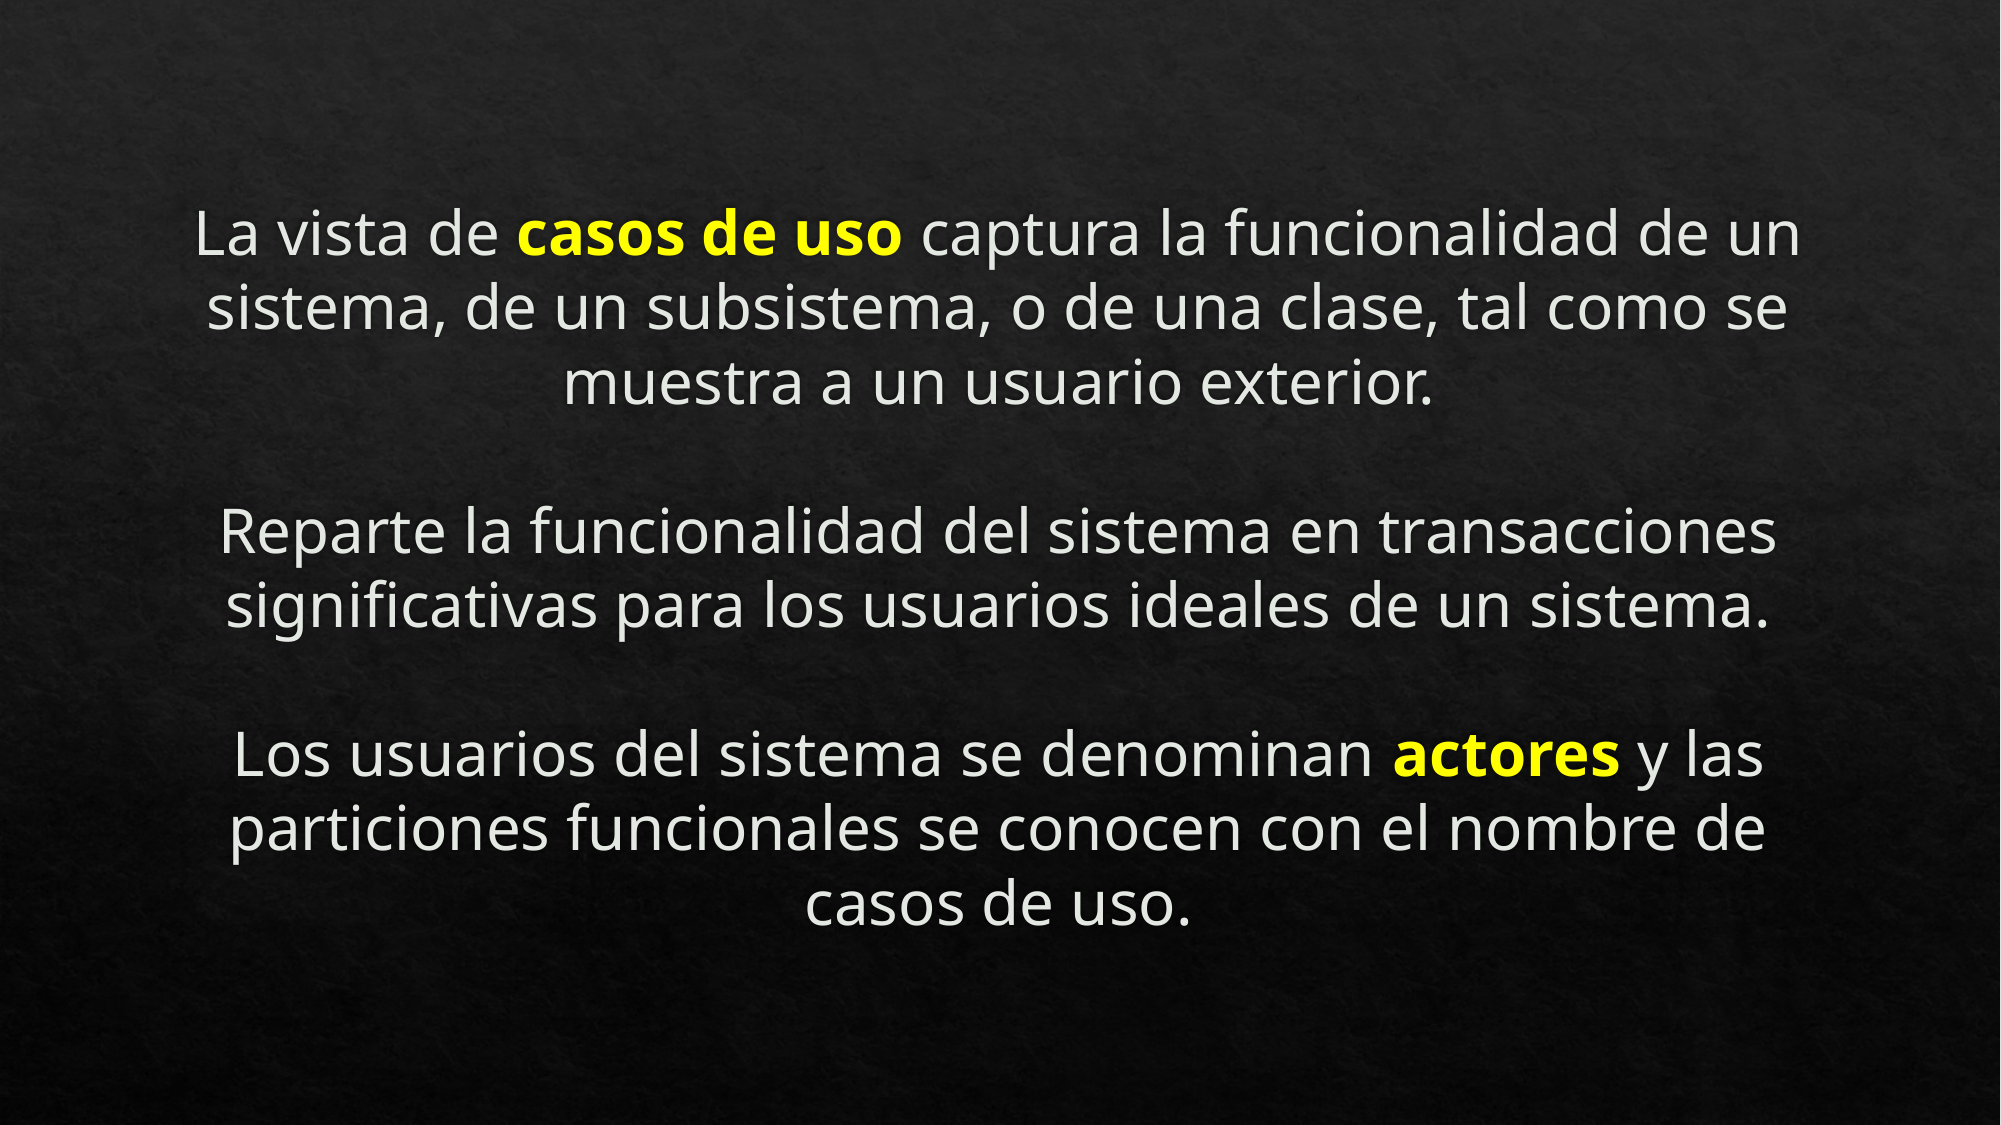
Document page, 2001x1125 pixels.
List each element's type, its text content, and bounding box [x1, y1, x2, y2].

title La vista de casos de uso captura la funcionalidad de un sistema, de un subsistema, o de una clase, tal como se muestra a un usuario exterior. Reparte la funcionalidad del sistema en transacciones significativas para los usuarios ideales de un sistema. Los usuarios del sistema se denominan actores y las particiones funcionales se conocen con el nombre de casos de uso. [149, 99, 1849, 1032]
